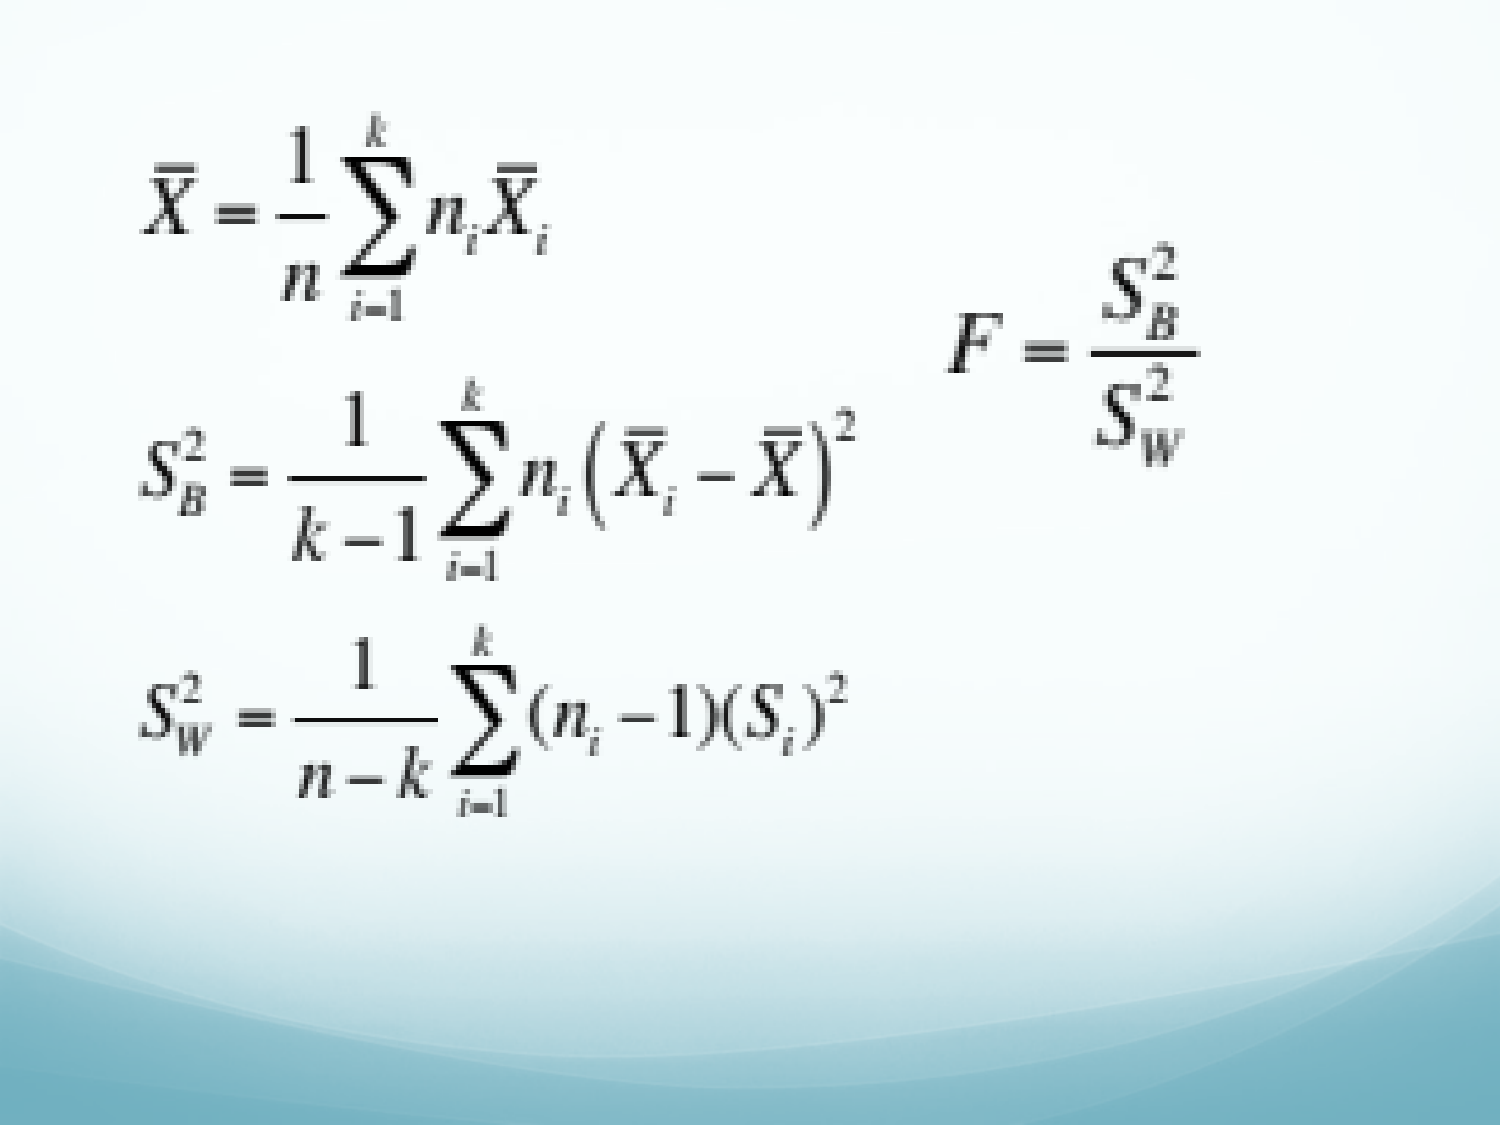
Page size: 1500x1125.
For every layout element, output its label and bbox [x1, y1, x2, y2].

text_box [129, 90, 563, 328]
text_box [129, 357, 871, 587]
text_box [931, 225, 1208, 474]
text_box [129, 604, 859, 824]
